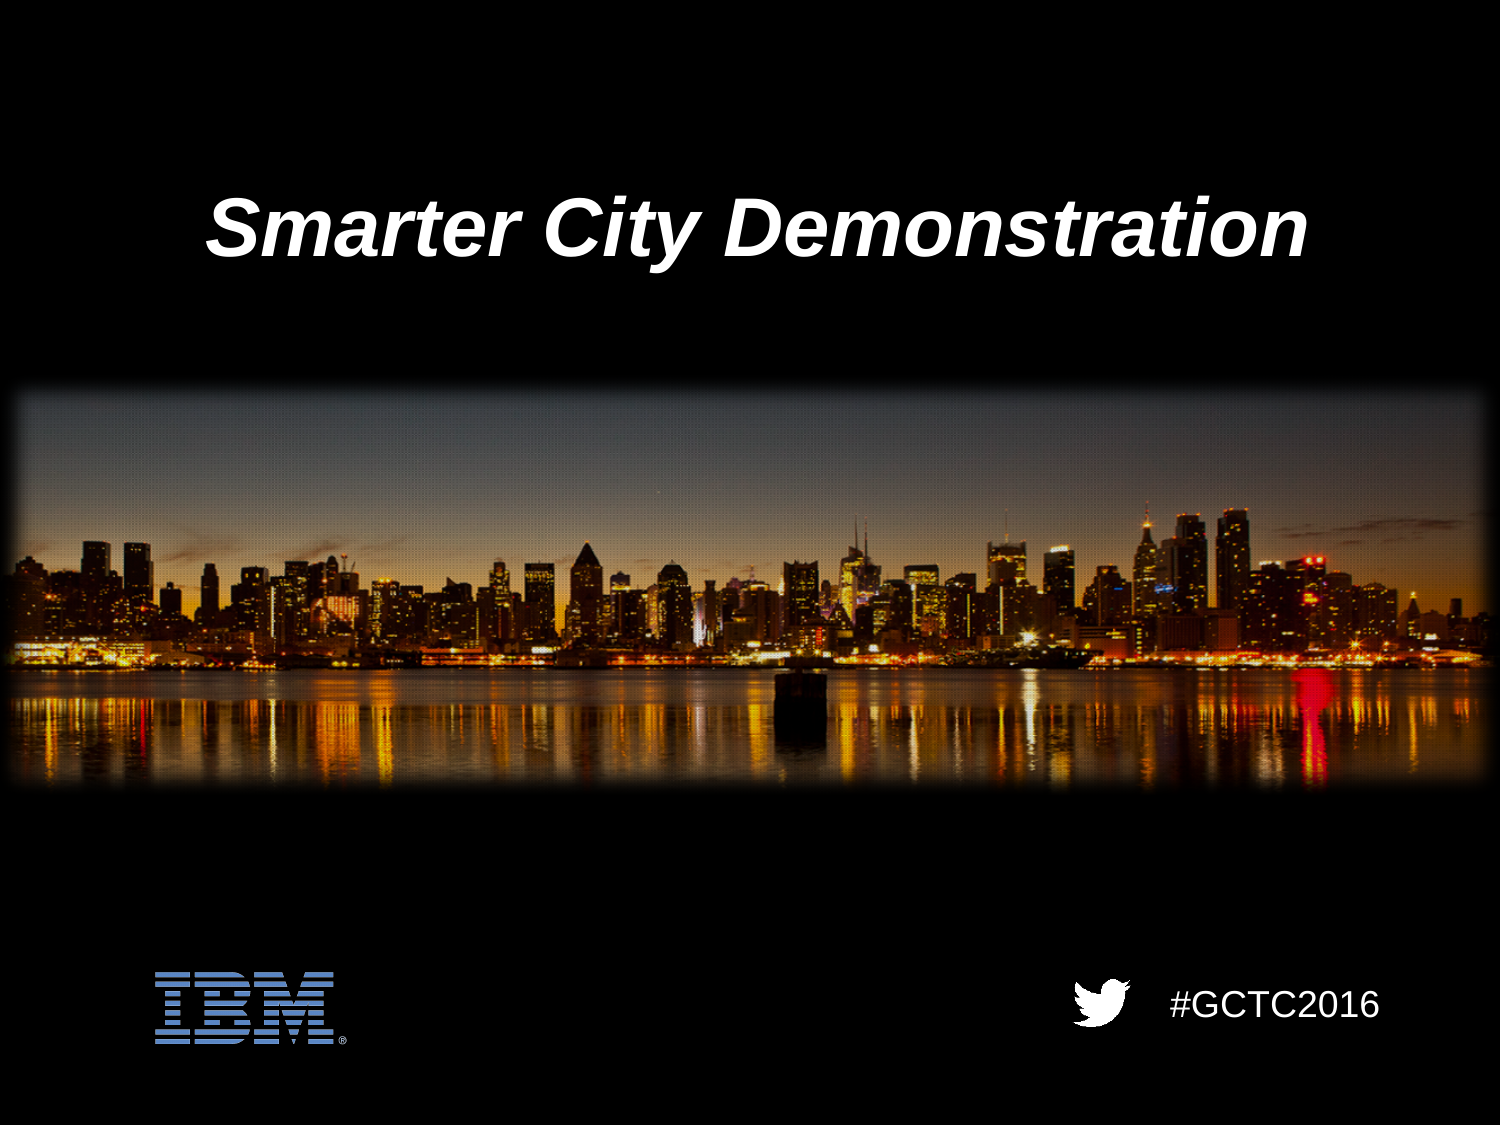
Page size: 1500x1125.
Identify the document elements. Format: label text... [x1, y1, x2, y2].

text_box Smarter City Demonstration [190, 165, 1377, 281]
picture [0, 373, 1500, 797]
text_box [1072, 972, 1398, 1034]
picture [153, 970, 348, 1046]
